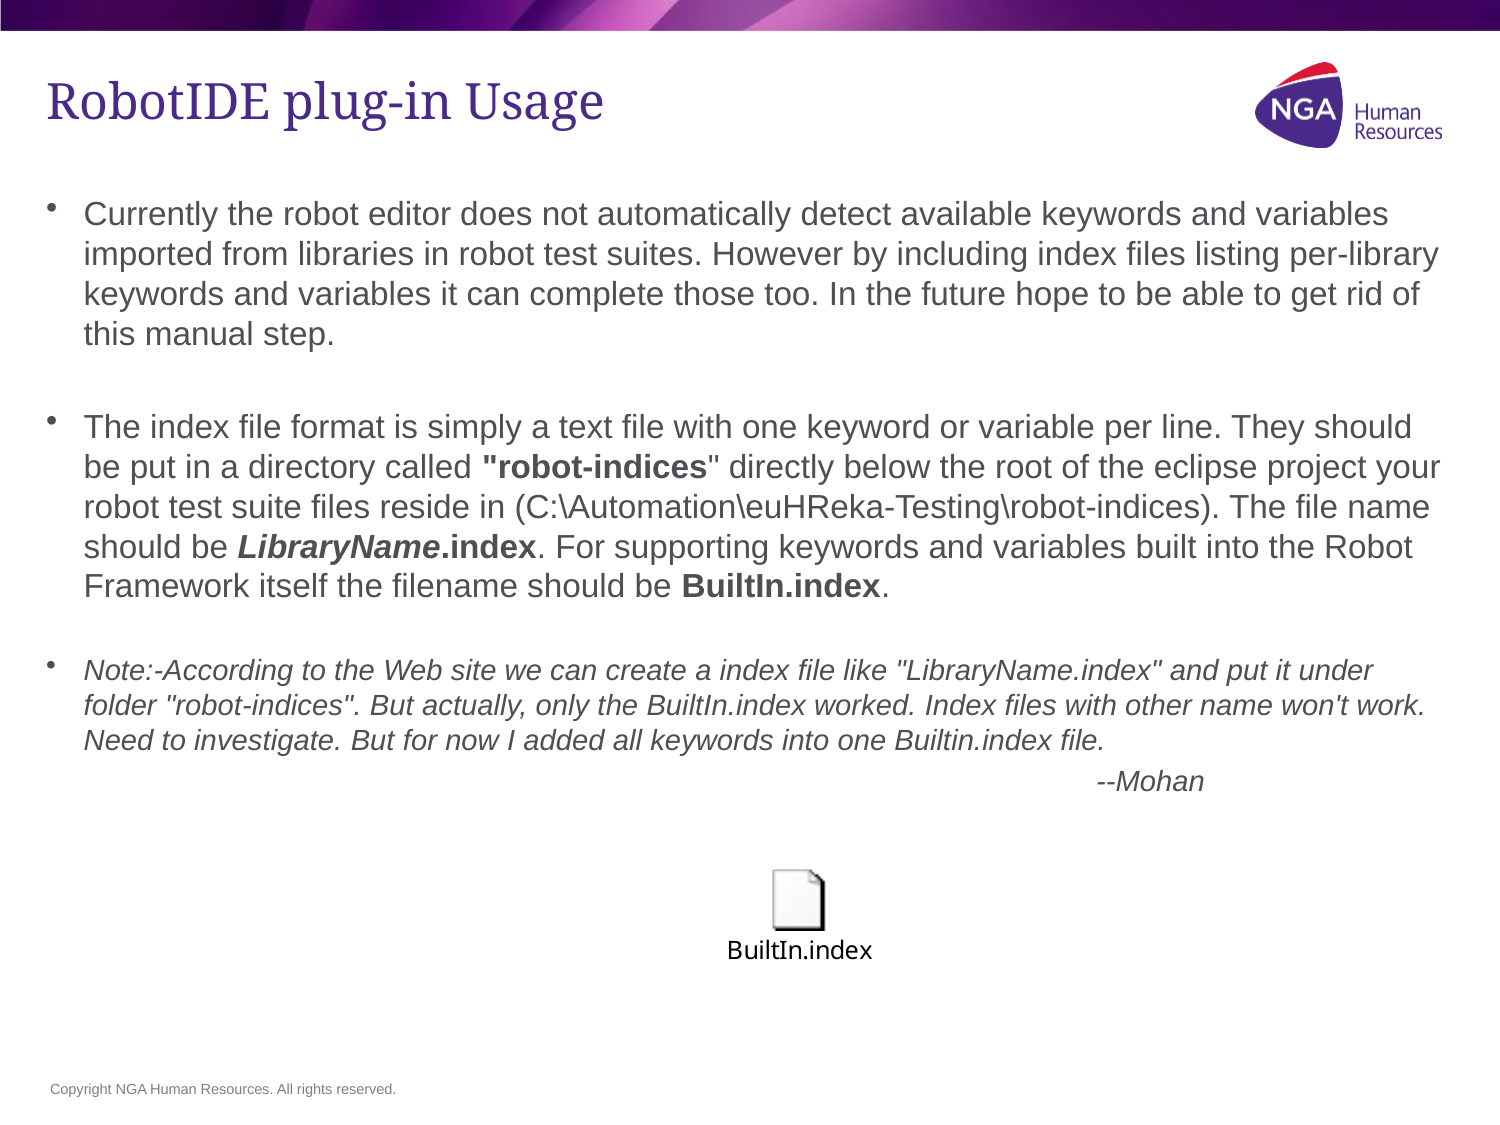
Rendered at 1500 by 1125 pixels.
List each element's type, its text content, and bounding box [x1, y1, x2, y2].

title RobotIDE plug-in Usage [46, 76, 1218, 131]
picture [1255, 62, 1442, 148]
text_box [712, 862, 885, 976]
list Currently the robot editor does not automatically detect available keywords and variables imported from libraries in robot test suites. However by including index files listing per-library keywords and variables it can complete those too. In the future hope to be able to get rid of this manual step. The index file format is simply a text file with one keyword or variable per line. They should be put in a directory called "robot-indices" directly below the root of the eclipse project your robot test suite files reside in (C:\Automation\euHReka-Testing\robot-indices). The file name should be LibraryName.index. For supporting keywords and variables built into the Robot Framework itself the filename should be BuiltIn.index. Note:-According to the Web site we can create a index file like "LibraryName.index" and put it under folder "robot-indices". But actually, only the BuiltIn.index worked. Index files with other name won't work. Need to investigate. But for now I added all keywords into one Builtin.index file. --Mohan [46, 192, 1450, 1024]
picture [2, 0, 1500, 30]
